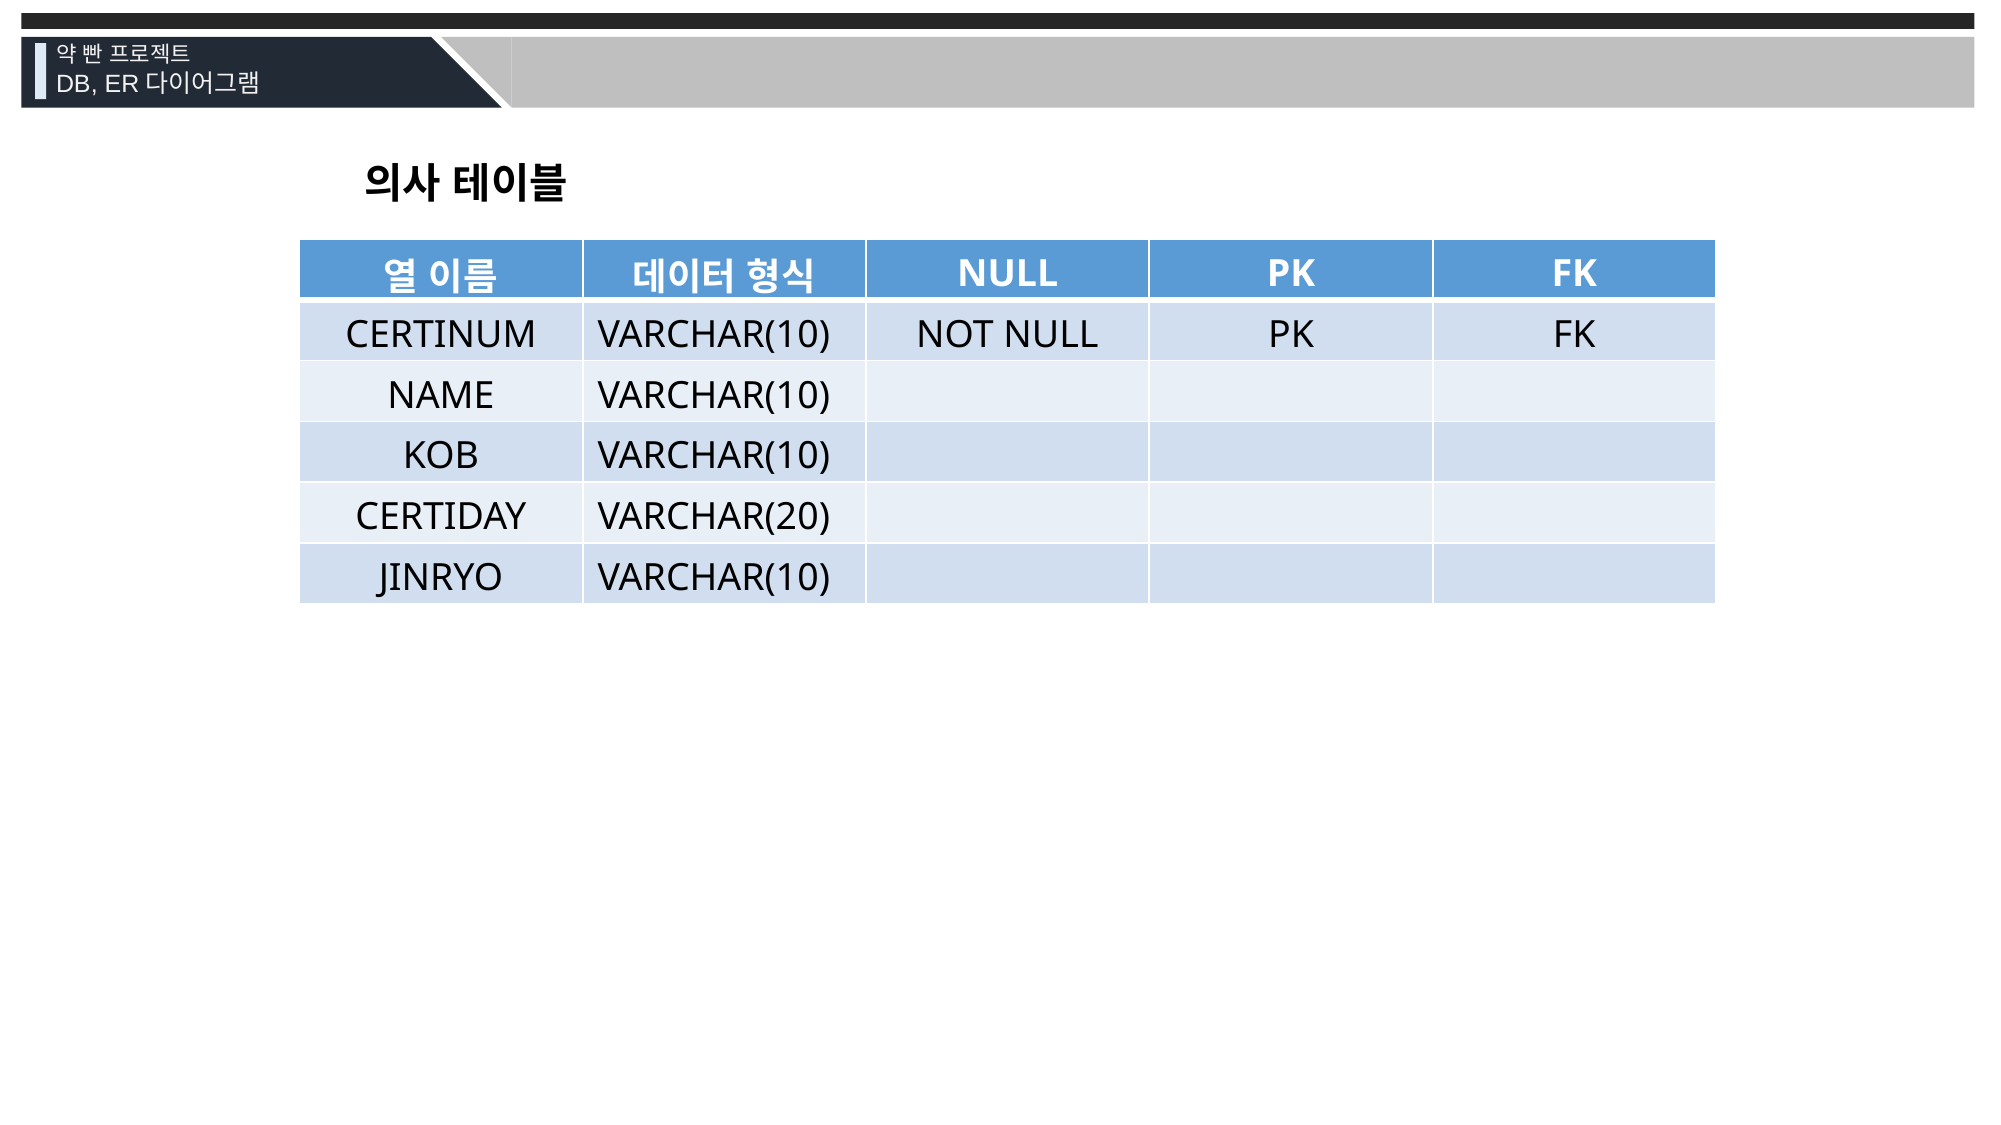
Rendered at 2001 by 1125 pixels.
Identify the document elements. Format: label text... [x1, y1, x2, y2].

table_cell CERTINUM [300, 303, 582, 360]
table_cell [1434, 422, 1715, 481]
text_box [34, 42, 47, 100]
table_cell [867, 483, 1148, 542]
text_box 의사 테이블 [349, 149, 721, 214]
table_cell [1434, 361, 1715, 421]
text_box [429, 34, 505, 109]
table_cell [1434, 544, 1715, 603]
table_cell [1434, 483, 1715, 542]
table_cell VARCHAR(10) [584, 422, 865, 481]
table_header 데이터 형식 [584, 240, 865, 297]
table_header NULL [867, 240, 1148, 297]
table_cell CERTIDAY [300, 483, 582, 542]
text_box DB, ER다이어그램 [41, 60, 341, 106]
table_cell [1150, 483, 1432, 542]
table_cell PK [1150, 303, 1432, 360]
table_cell JINRYO [300, 544, 582, 603]
table_cell VARCHAR(10) [584, 544, 865, 603]
table_cell [867, 544, 1148, 603]
table_cell VARCHAR(10) [584, 361, 865, 421]
table_header PK [1150, 240, 1432, 297]
table_cell KOB [300, 422, 582, 481]
table_header FK [1434, 240, 1715, 297]
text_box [440, 36, 1975, 108]
table_cell [1150, 422, 1432, 481]
table_cell [1150, 544, 1432, 603]
text_box [20, 12, 1975, 30]
table_cell NAME [300, 361, 582, 421]
table_cell [867, 422, 1148, 481]
text_box 약 빤 프로젝트 [41, 32, 341, 60]
table_header 열 이름 [300, 240, 582, 297]
table_cell NOT NULL [867, 303, 1148, 360]
table_cell VARCHAR(20) [584, 483, 865, 542]
text_box [20, 36, 429, 109]
table_cell [867, 361, 1148, 421]
table_cell [1150, 361, 1432, 421]
table_cell FK [1434, 303, 1715, 360]
table_cell VARCHAR(10) [584, 303, 865, 360]
